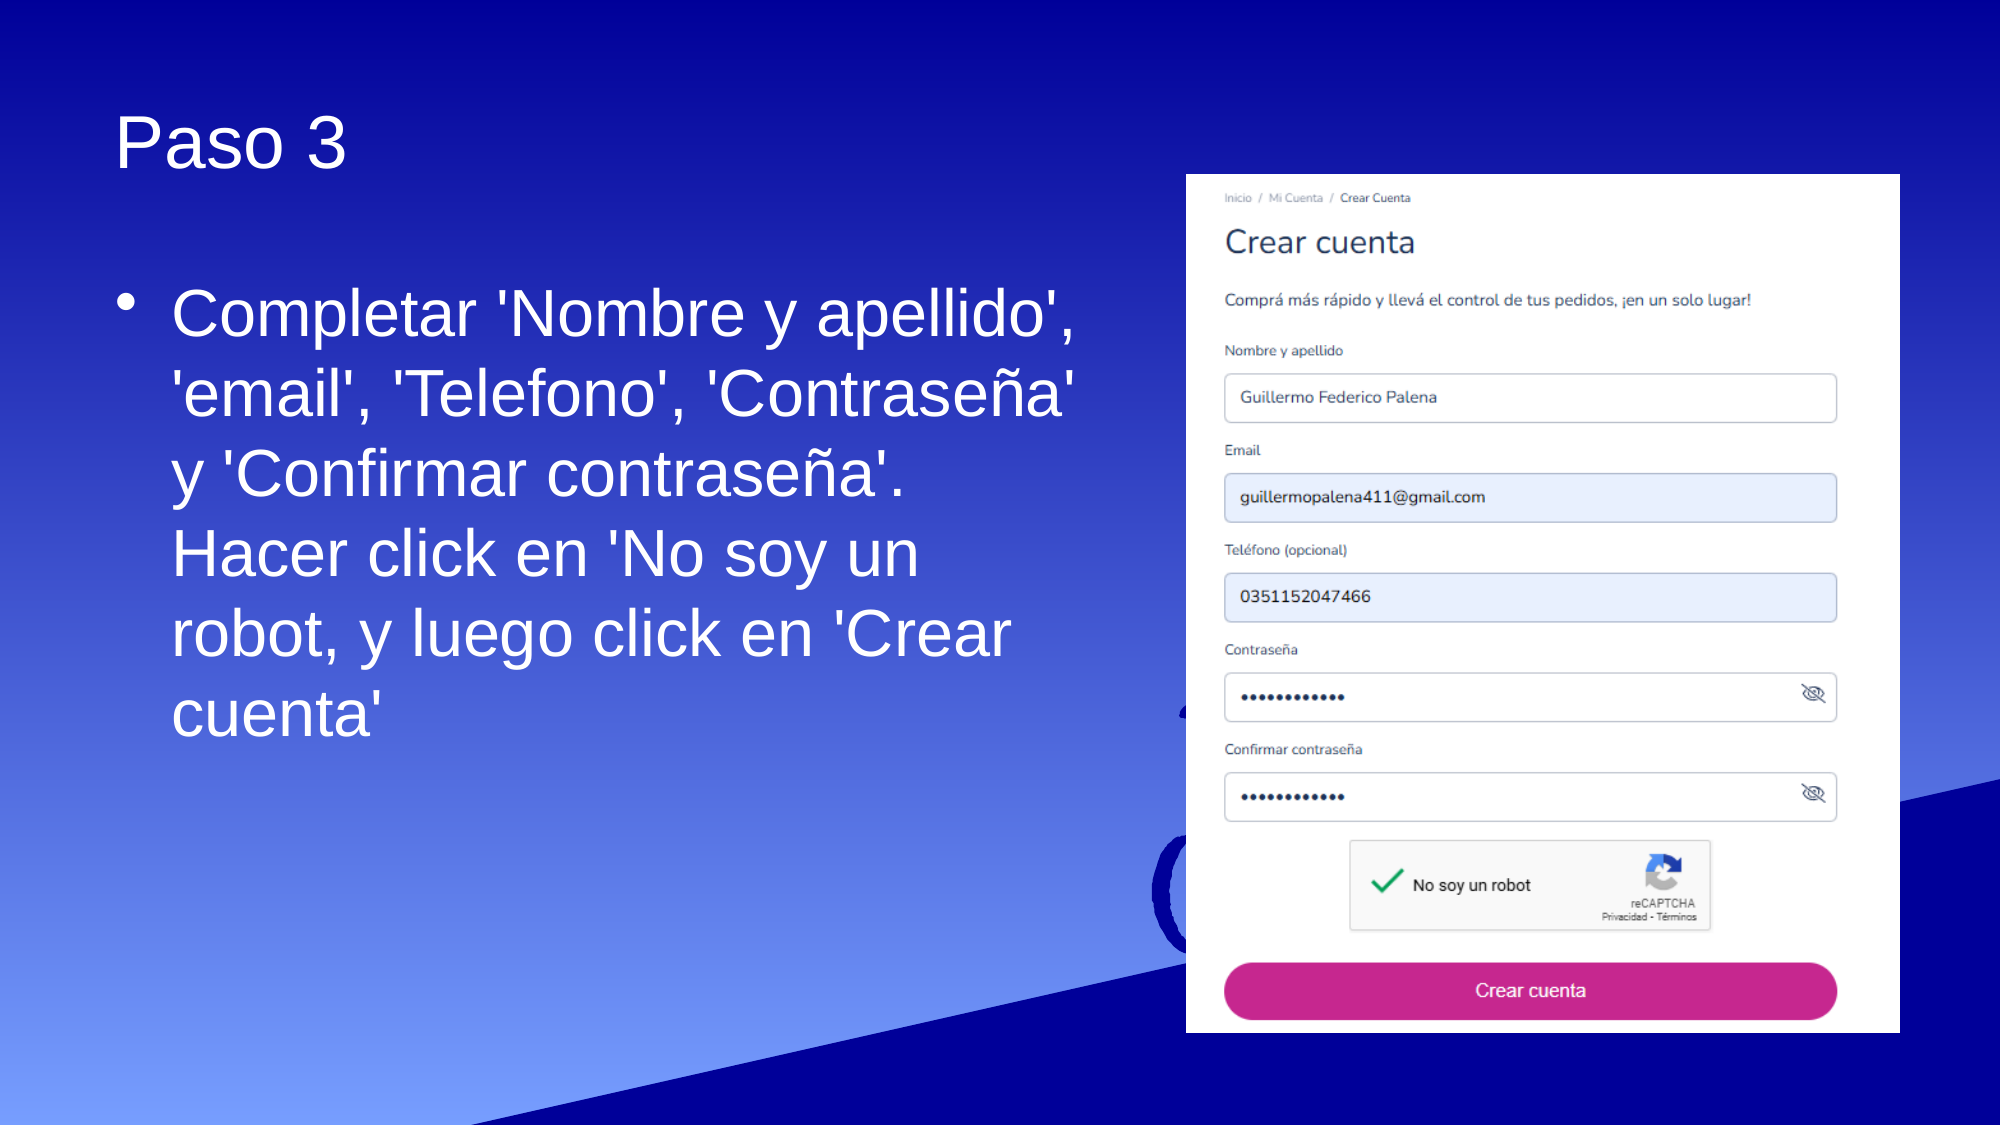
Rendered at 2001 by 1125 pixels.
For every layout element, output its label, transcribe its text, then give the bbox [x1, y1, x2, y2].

list Completar 'Nombre y apellido', 'email', 'Telefono', 'Contraseña' y 'Confirmar contraseña'. Hacer click en 'No soy un robot, y luego click en 'Crear cuenta' [99, 262, 1100, 1006]
picture [1186, 174, 1900, 1033]
title Paso 3 [99, 44, 1901, 233]
